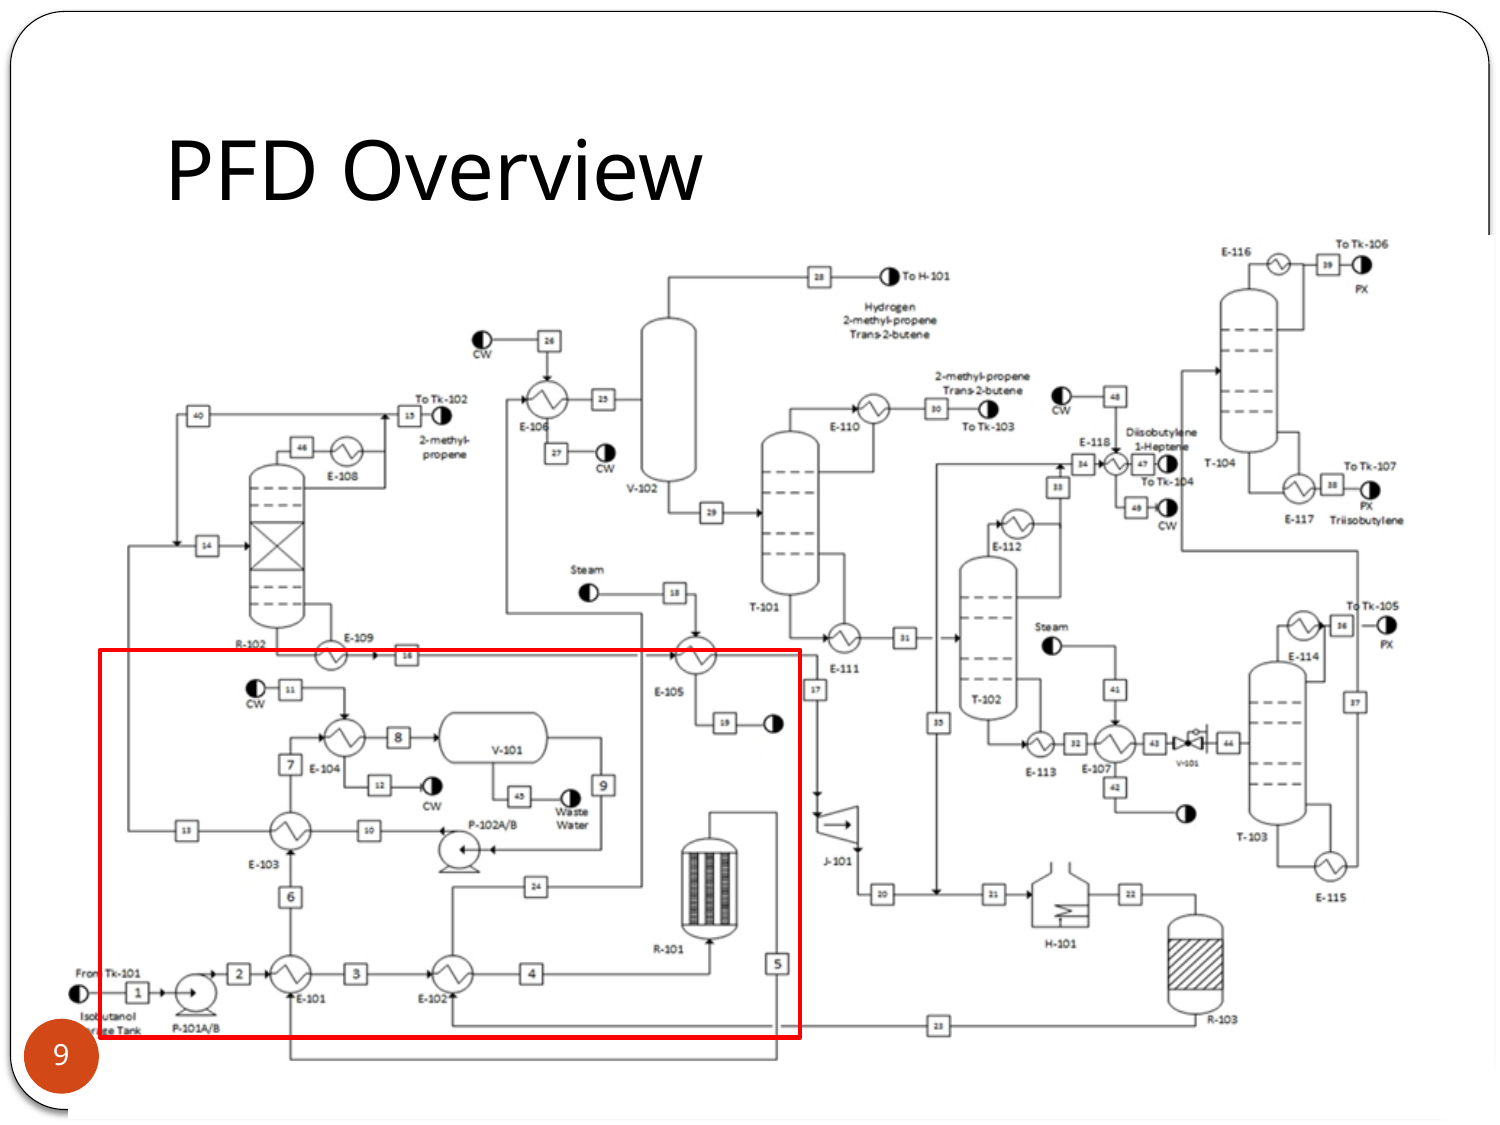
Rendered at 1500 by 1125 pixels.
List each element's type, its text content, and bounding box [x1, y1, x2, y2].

slide_number 9 [23, 1018, 63, 1094]
picture [68, 235, 1494, 1119]
title PFD Overview [150, 45, 1425, 233]
